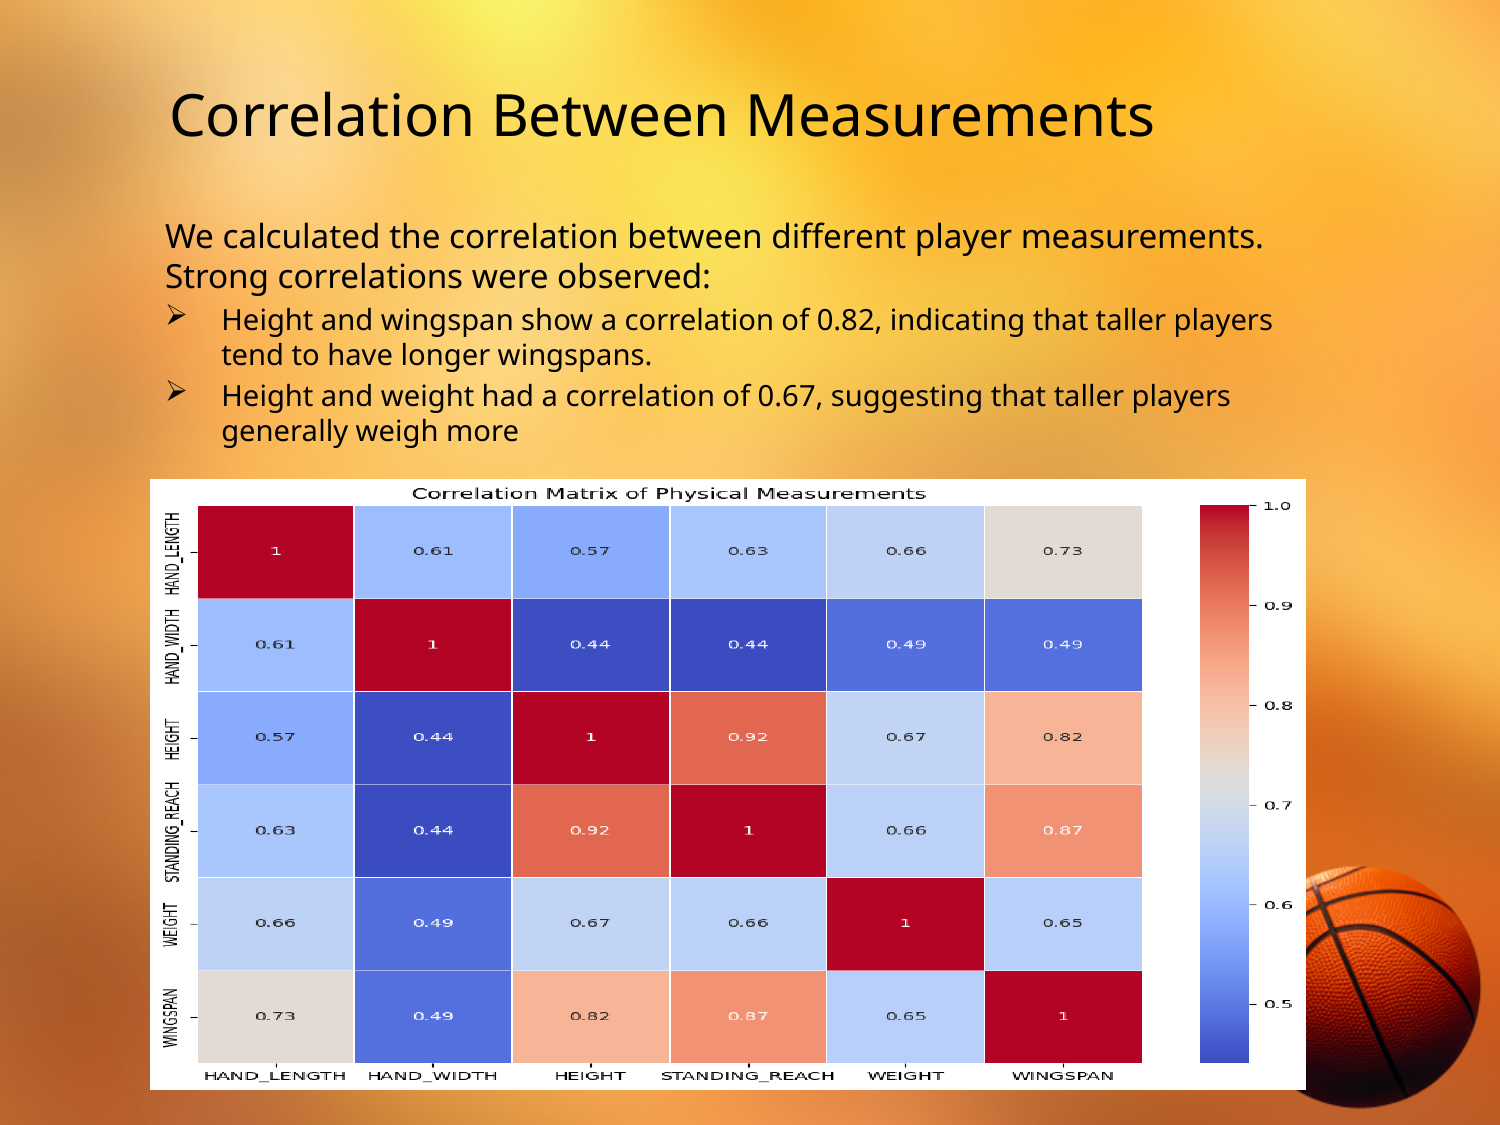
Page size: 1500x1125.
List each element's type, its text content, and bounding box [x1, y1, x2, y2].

list We calculated the correlation between different player measurements. Strong correlations were observed: Height and wingspan show a correlation of 0.82, indicating that taller players tend to have longer wingspans. Height and weight had a correlation of 0.67, suggesting that taller players generally weigh more [150, 208, 1350, 975]
picture [0, 0, 1500, 1125]
title Correlation Between Measurements [0, 54, 1171, 172]
